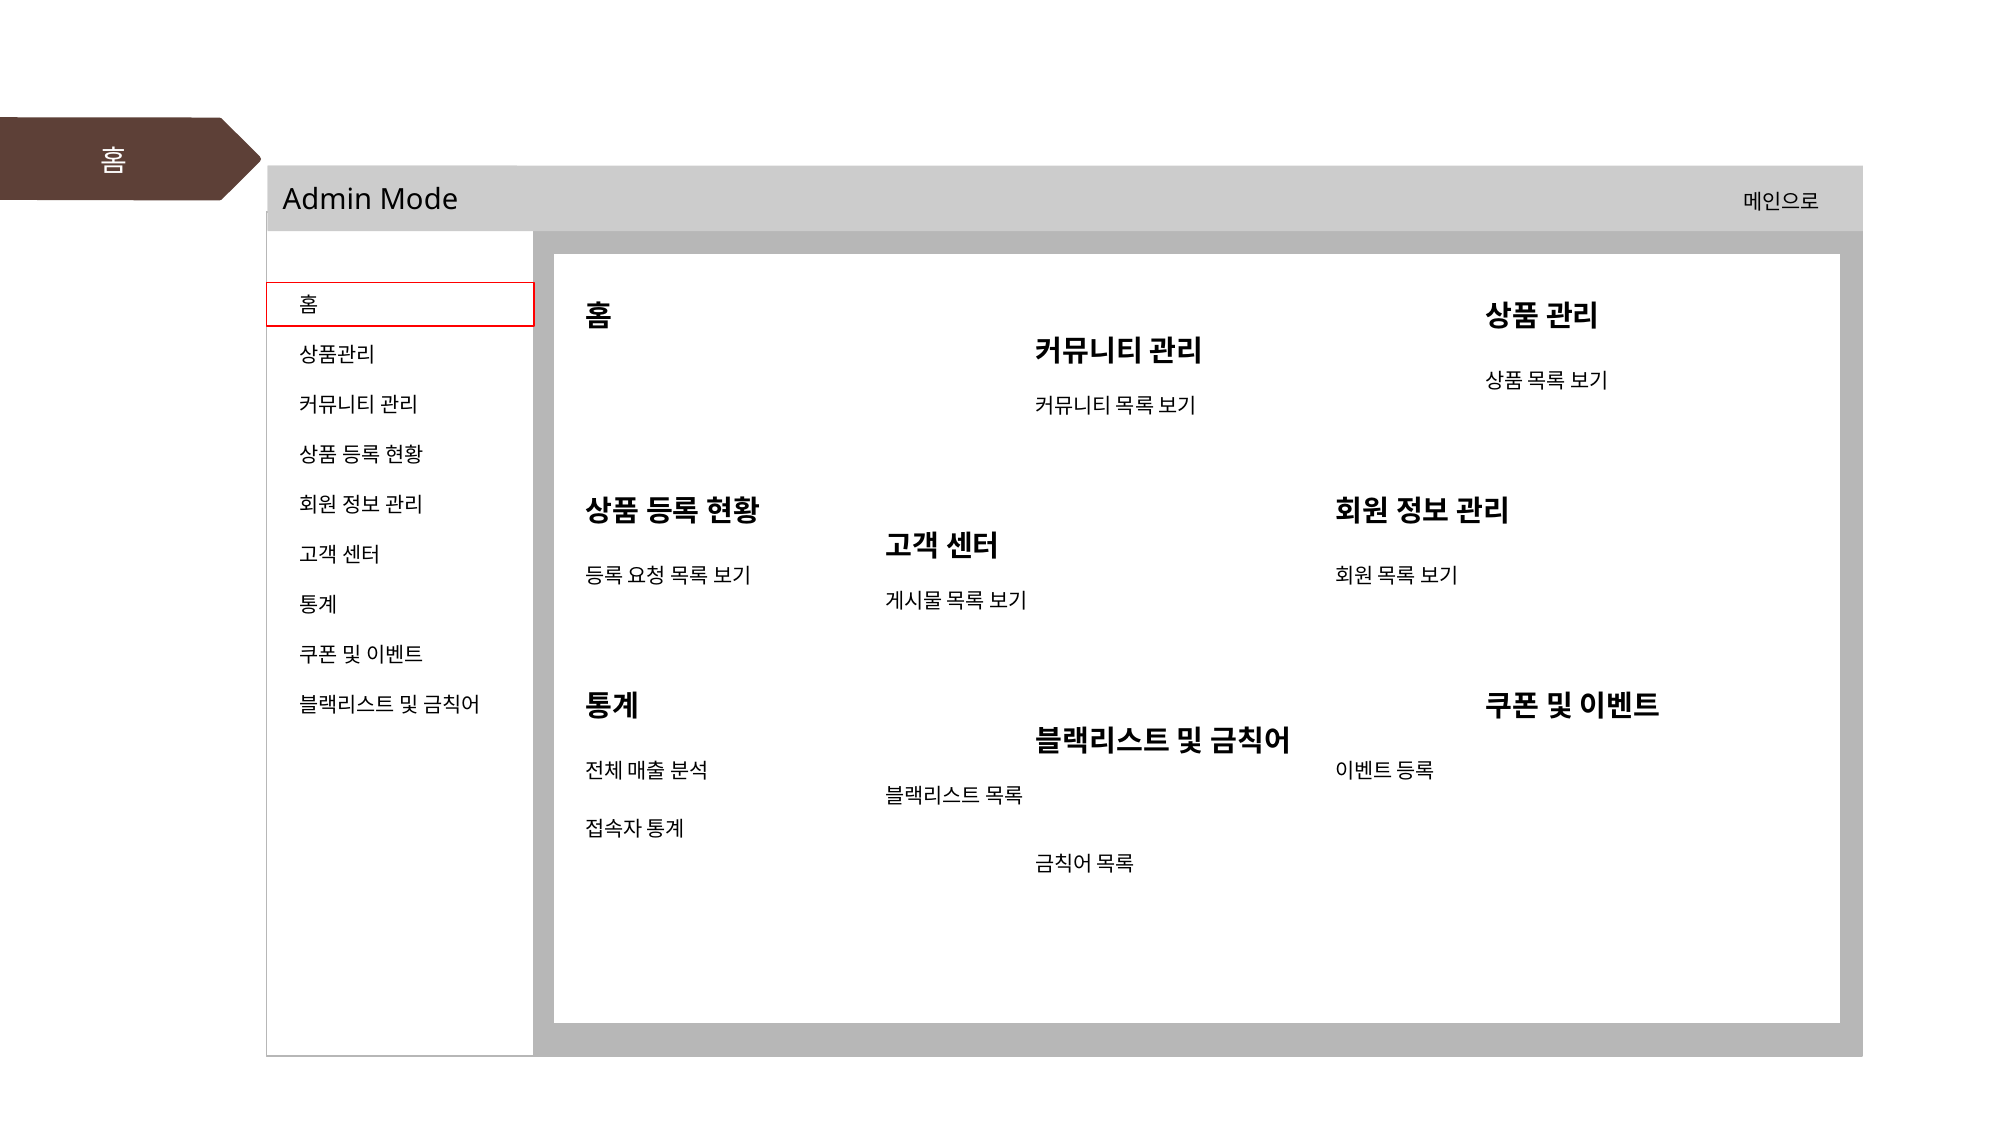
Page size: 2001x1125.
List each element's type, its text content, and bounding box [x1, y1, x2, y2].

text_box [266, 165, 1864, 1057]
text_box 홈 [28, 126, 200, 192]
